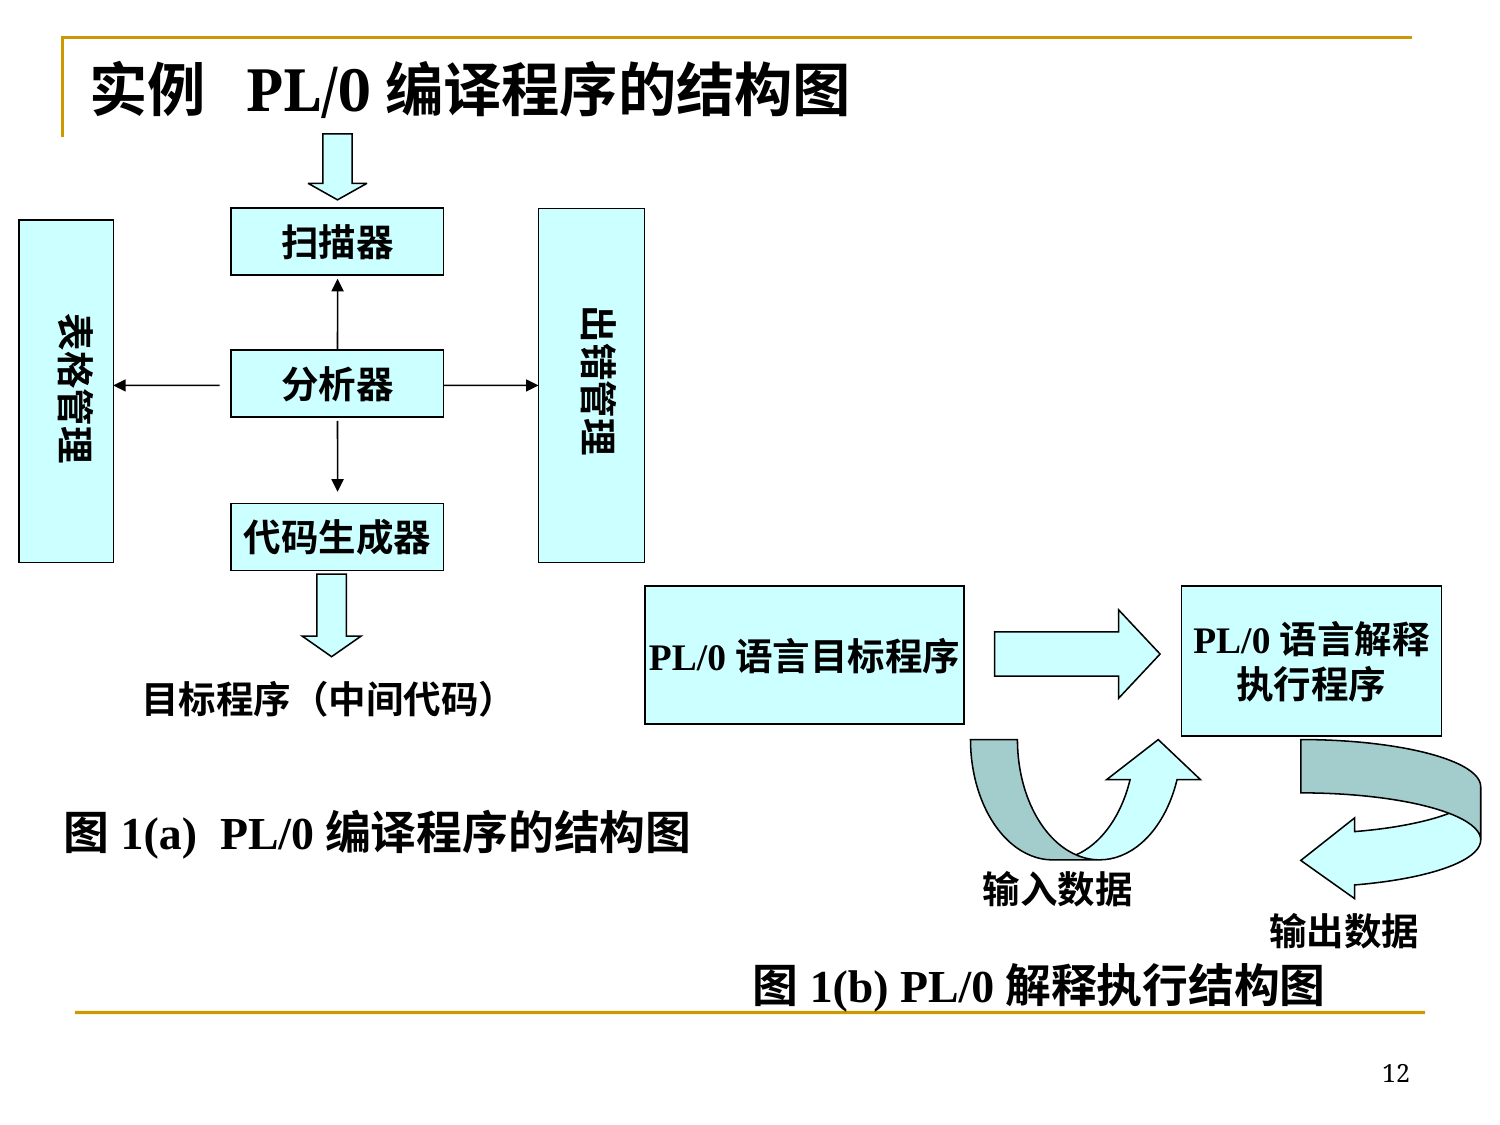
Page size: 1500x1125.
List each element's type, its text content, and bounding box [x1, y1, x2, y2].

text_box [18, 220, 114, 563]
text_box [308, 149, 367, 200]
text_box 解：(1) [971, 740, 1082, 858]
text_box [113, 379, 220, 392]
text_box [970, 739, 1201, 858]
text_box [1300, 739, 1481, 899]
text_box 目标程序（中间代码） [126, 668, 532, 729]
text_box 输入数据 [968, 858, 1148, 919]
list 通过构造下列正则式的最小DFA，证明它们是等价的。 (1) (a | b)* (2) (a* | b*)* (3) (( | a)b*)* [1301, 739, 1481, 833]
text_box [302, 574, 362, 657]
slide_number 12 [1074, 1023, 1426, 1100]
text_box [994, 609, 1161, 699]
text_box 图1(b) PL/0解释执行结构图 [738, 949, 1388, 1019]
text_box PL/0语言解释 执行程序 [1181, 586, 1442, 737]
text_box 代码生成器 [231, 503, 444, 571]
text_box 图1(a) PL/0编译程序的结构图 [35, 796, 721, 867]
text_box 表格管理 [30, 298, 107, 519]
text_box [331, 420, 344, 492]
text_box PL/0语言目标程序 [645, 586, 964, 725]
text_box 实例 PL/0编译程序的结构图 [74, 45, 1425, 149]
text_box 出错管理 [553, 290, 630, 527]
text_box [443, 379, 539, 392]
text_box 输出数据 [1254, 900, 1435, 961]
text_box [538, 208, 645, 563]
text_box 扫描器 [231, 207, 444, 276]
text_box [331, 278, 344, 350]
text_box 分析器 [231, 349, 444, 418]
